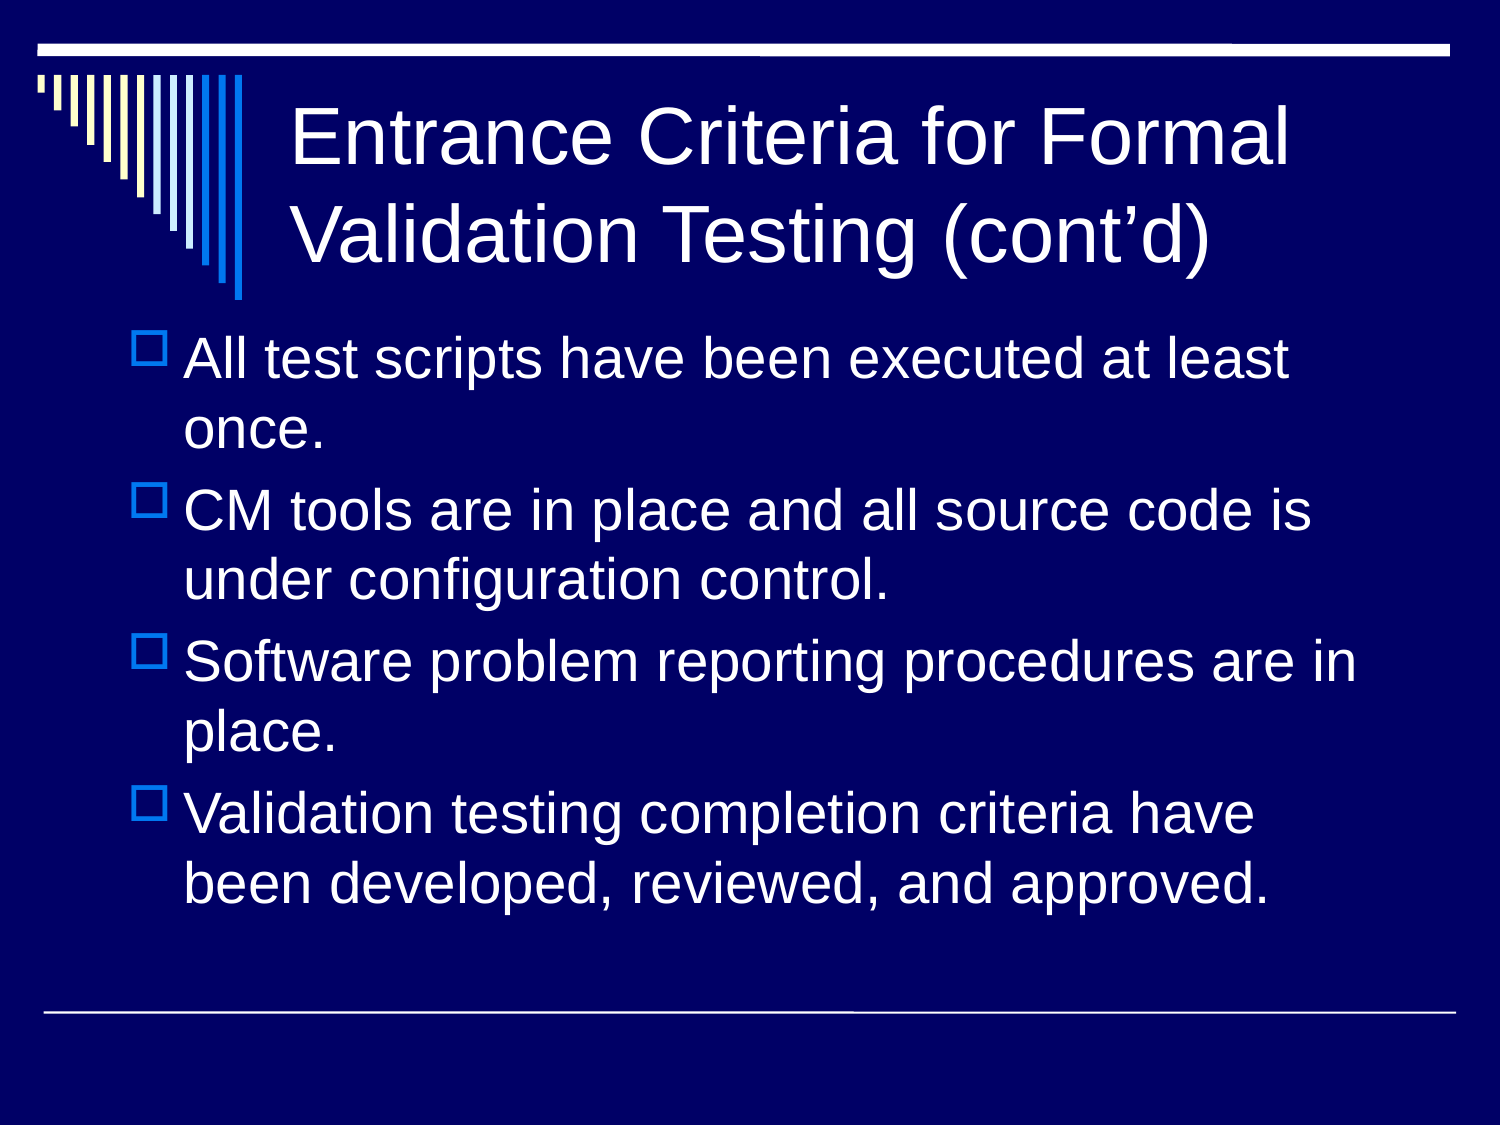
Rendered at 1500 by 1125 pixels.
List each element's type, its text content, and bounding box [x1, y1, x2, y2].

title Entrance Criteria for Formal Validation Testing (cont’d) [274, 74, 1426, 288]
list All test scripts have been executed at least once. CM tools are in place and all source code is under configuration control. Software problem reporting procedures are in place. Validation testing completion criteria have been developed, reviewed, and approved. [112, 312, 1388, 1026]
